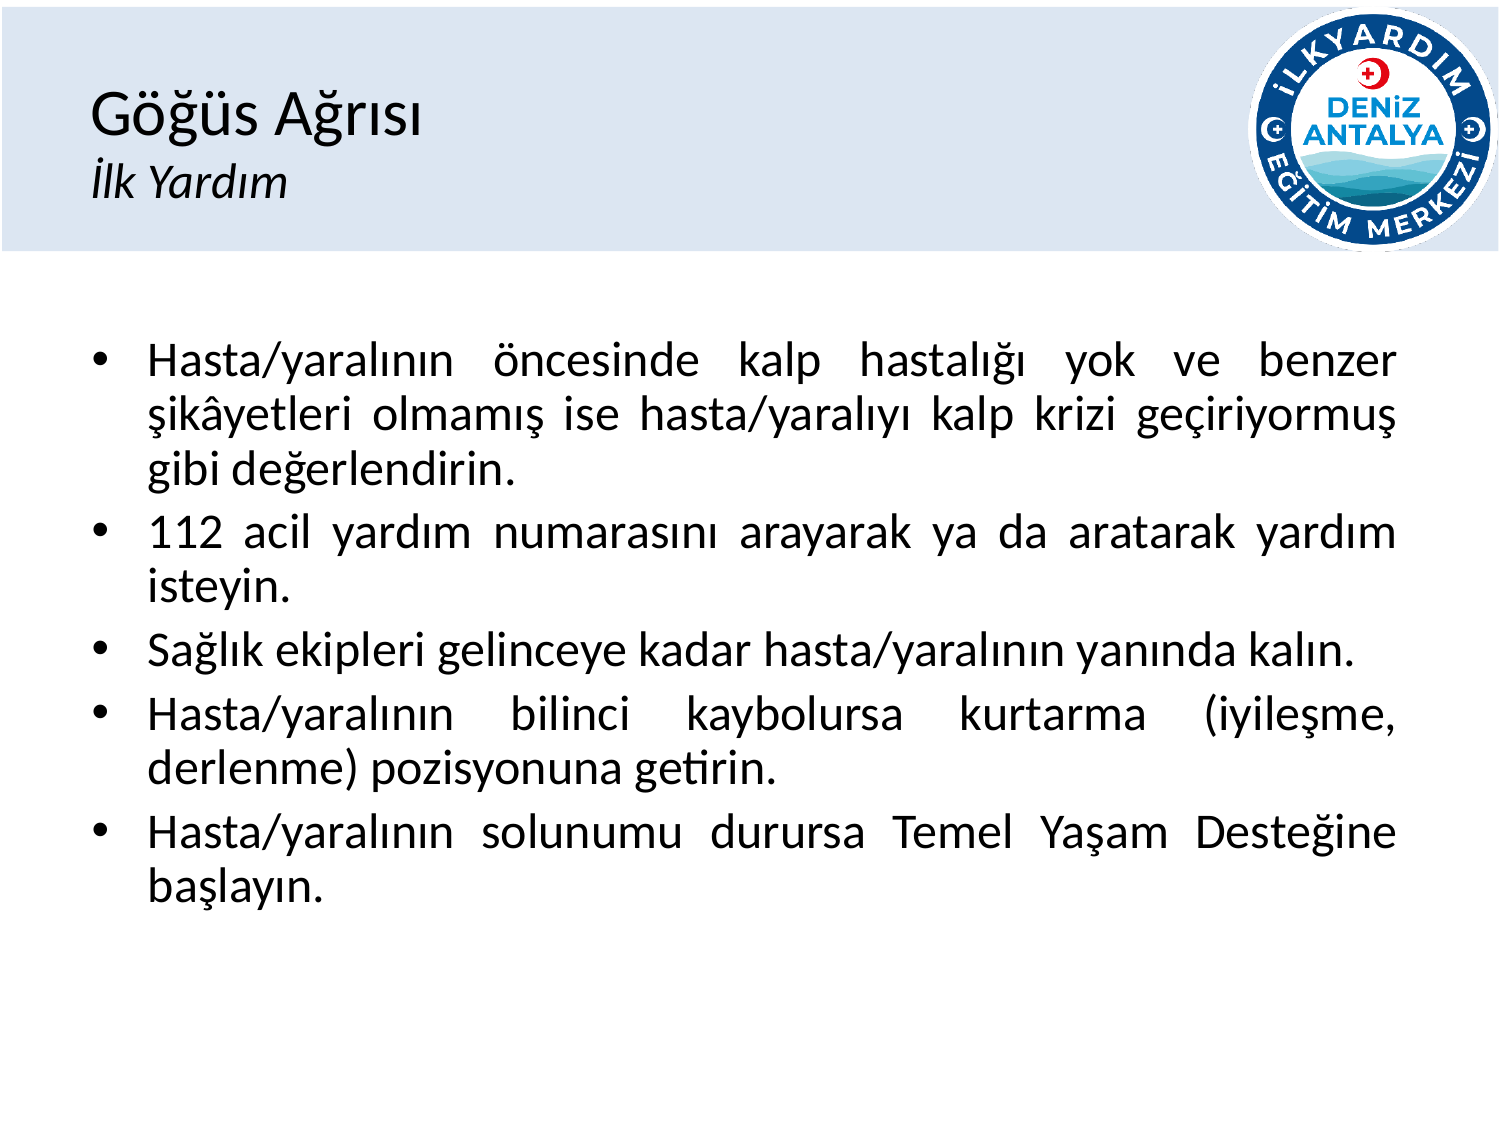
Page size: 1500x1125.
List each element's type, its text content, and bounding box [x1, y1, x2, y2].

picture [1248, 6, 1498, 252]
title Göğüs Ağrısı İlk Yardım [75, 45, 774, 233]
text_box [0, 5, 1249, 253]
list Hasta/yaralının öncesinde kalp hastalığı yok ve benzer şikâyetleri olmamış ise hasta/yaralıyı kalp krizi geçiriyormuş gibi değerlendirin. 112 acil yardım numarasını arayarak ya da aratarak yardım isteyin. Sağlık ekipleri gelinceye kadar hasta/yaralının yanında kalın. Hasta/yaralının bilinci kaybolursa kurtarma (iyileşme, derlenme) pozisyonuna getirin. Hasta/yaralının solunumu durursa Temel Yaşam Desteğine başlayın. [76, 326, 1414, 946]
